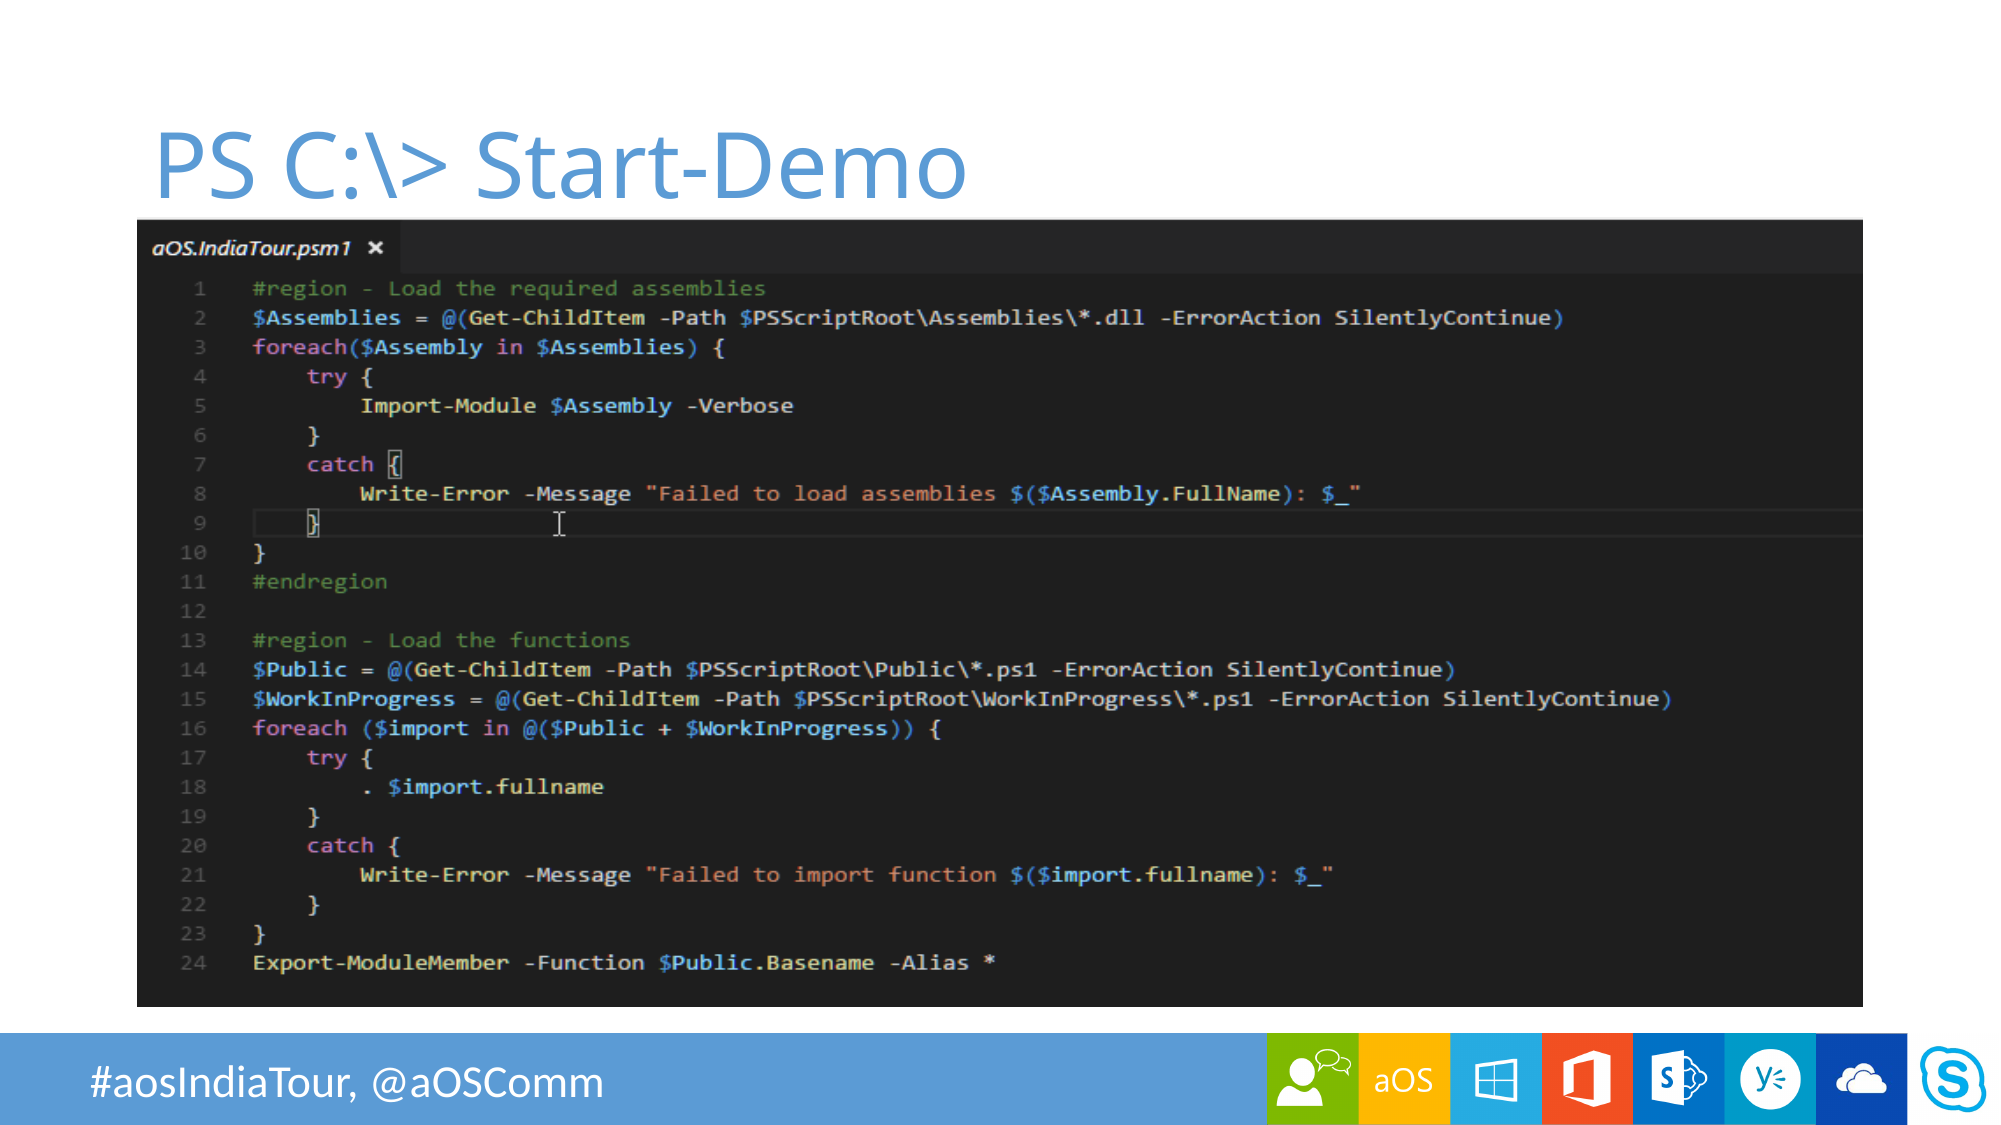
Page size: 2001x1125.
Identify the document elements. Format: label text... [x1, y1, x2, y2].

text_box #aosIndiaTour, @aOSComm [0, 1033, 1267, 1125]
picture [1267, 1033, 1723, 1125]
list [137, 217, 1863, 1007]
picture [1741, 1050, 1800, 1109]
picture [1817, 1033, 1999, 1125]
title PS C:\> Start-Demo [137, 59, 1863, 217]
